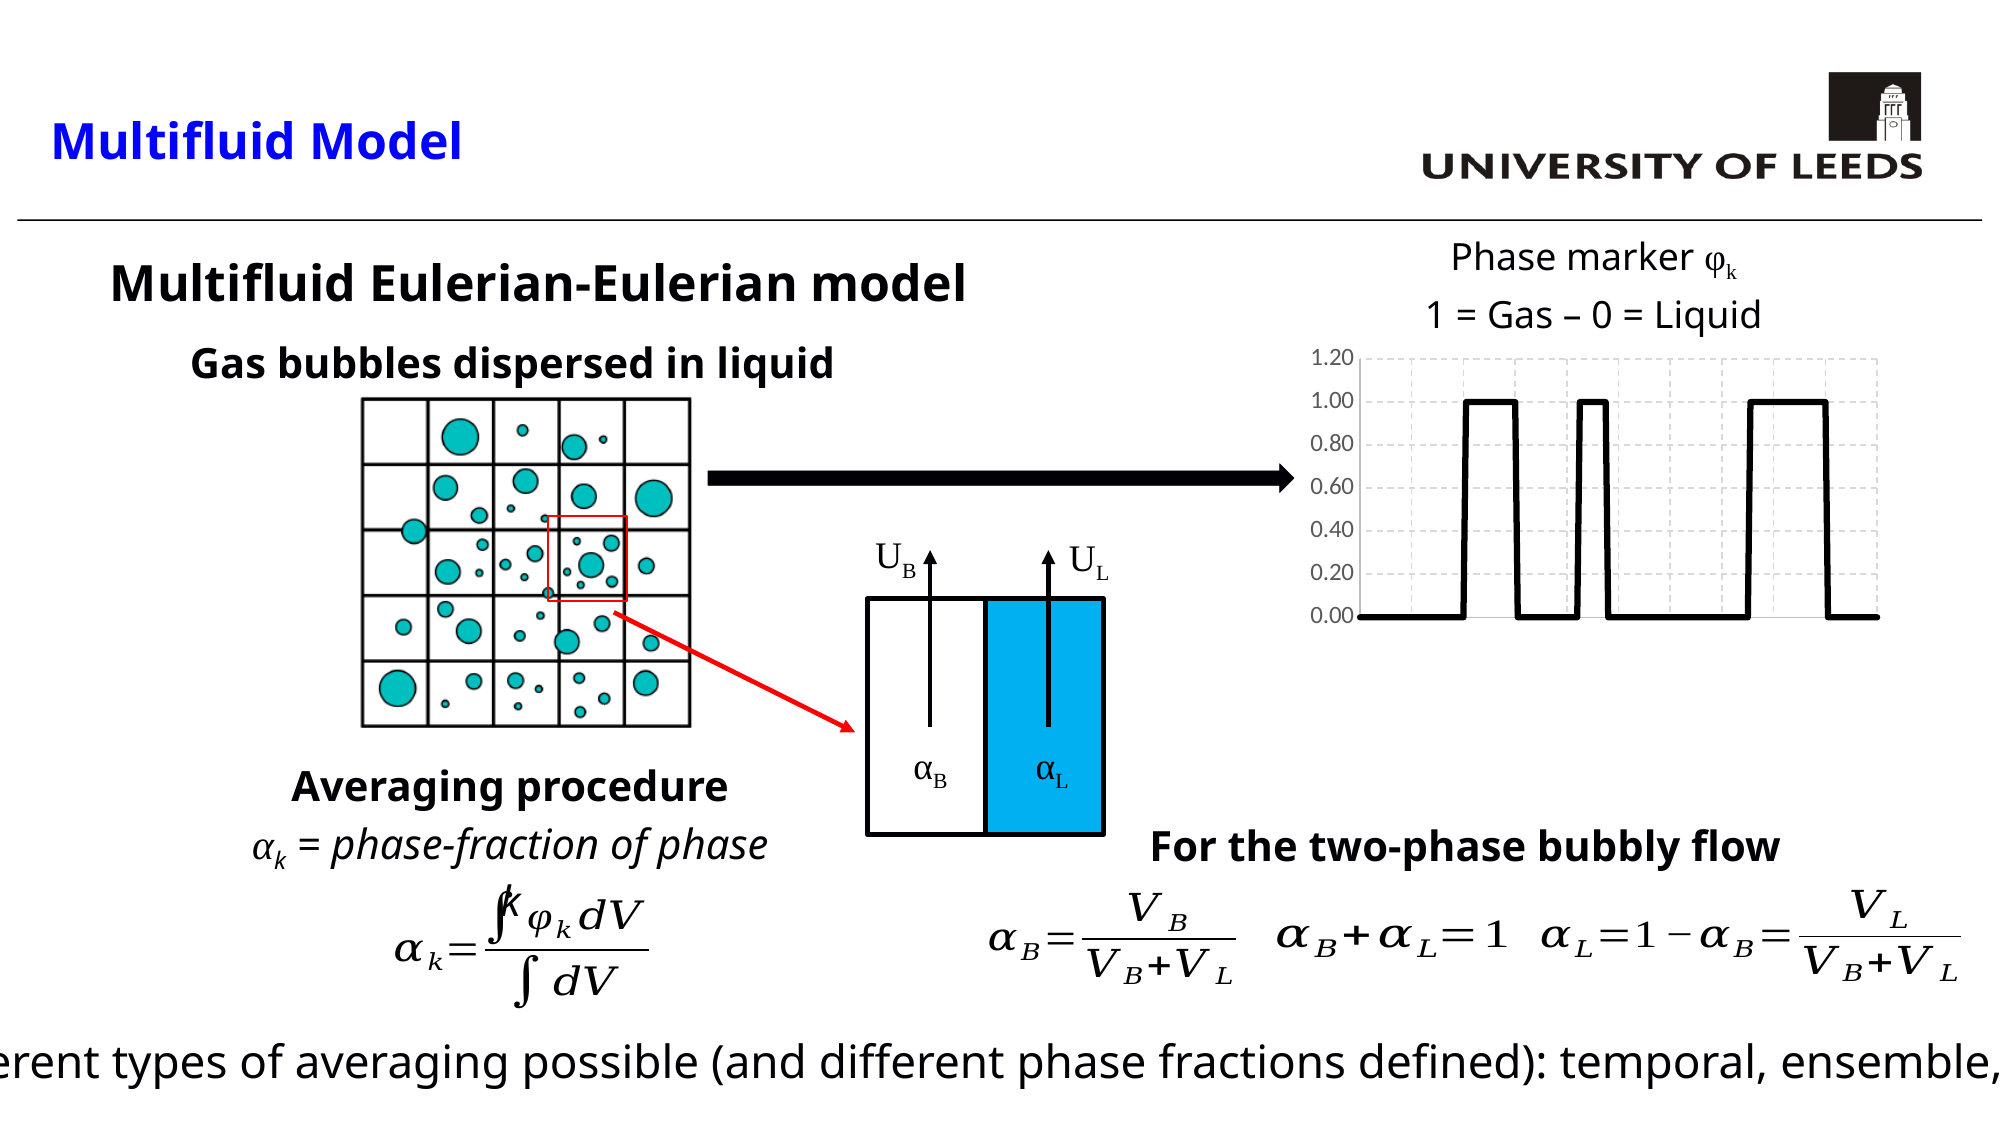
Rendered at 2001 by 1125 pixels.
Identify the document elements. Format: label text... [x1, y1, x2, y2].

text_box Gas bubbles dispersed in liquid [154, 329, 872, 395]
text_box Phase marker φk 1 = Gas – 0 = Liquid [1275, 225, 1913, 344]
text_box Averaging procedure αk = phase-fraction of phase k [228, 752, 793, 932]
title Multifluid Model [49, 78, 1038, 201]
chart [1298, 340, 1890, 636]
text_box Multifluid Eulerian-Eulerian model [24, 212, 1053, 350]
text_box [712, 463, 1293, 493]
picture [1423, 72, 1922, 179]
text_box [613, 612, 854, 733]
text_box For the two-phase bubbly flow [1134, 812, 1796, 878]
text_box Different types of averaging possible (and different phase fractions defined): temporal, ensemble, etc. [0, 1025, 2000, 1095]
picture [337, 387, 709, 742]
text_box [859, 523, 1134, 836]
